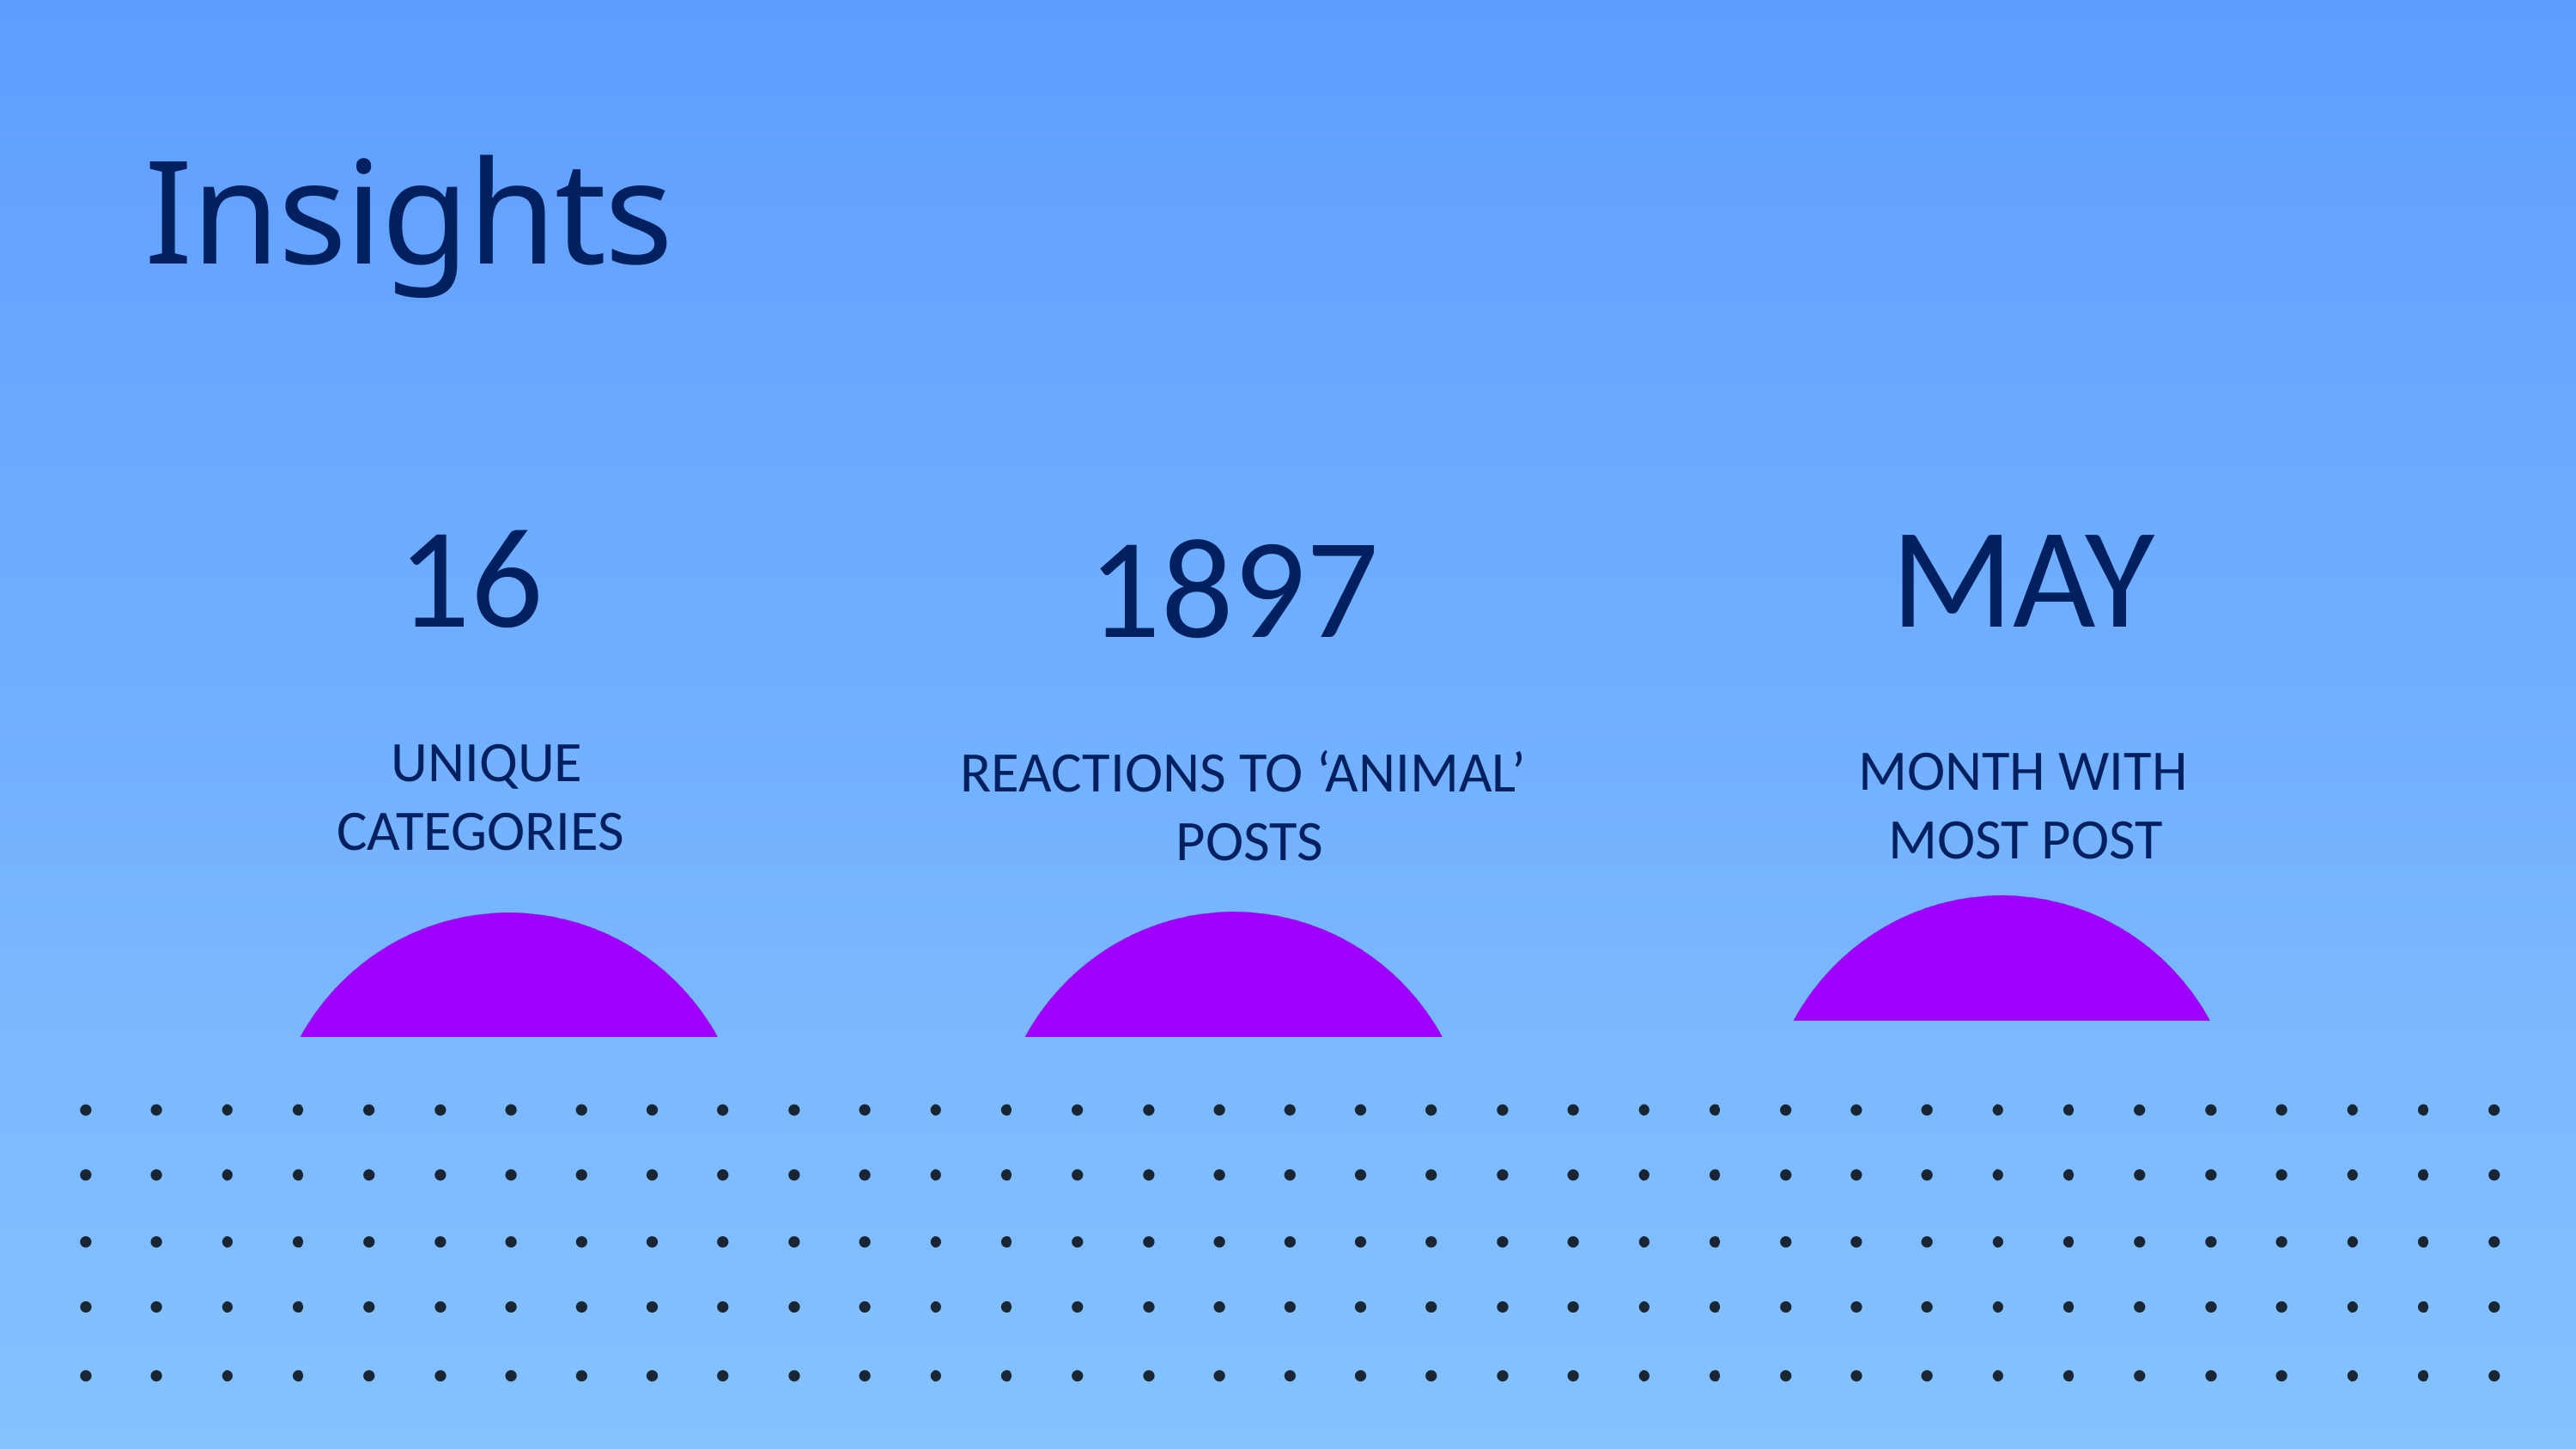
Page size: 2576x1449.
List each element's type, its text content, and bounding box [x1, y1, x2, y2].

text_box MAY MONTH WITH MOST POST [1663, 477, 2383, 876]
text_box Insights [144, 121, 799, 294]
picture [299, 912, 719, 1037]
picture [1024, 912, 1443, 1037]
picture [1792, 895, 2212, 1021]
text_box 16 UNIQUE CATEGORIES [324, 477, 651, 868]
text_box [72, 1099, 2504, 1385]
text_box 1897 REACTIONS TO ‘ANIMAL’ POSTS [947, 488, 1552, 879]
